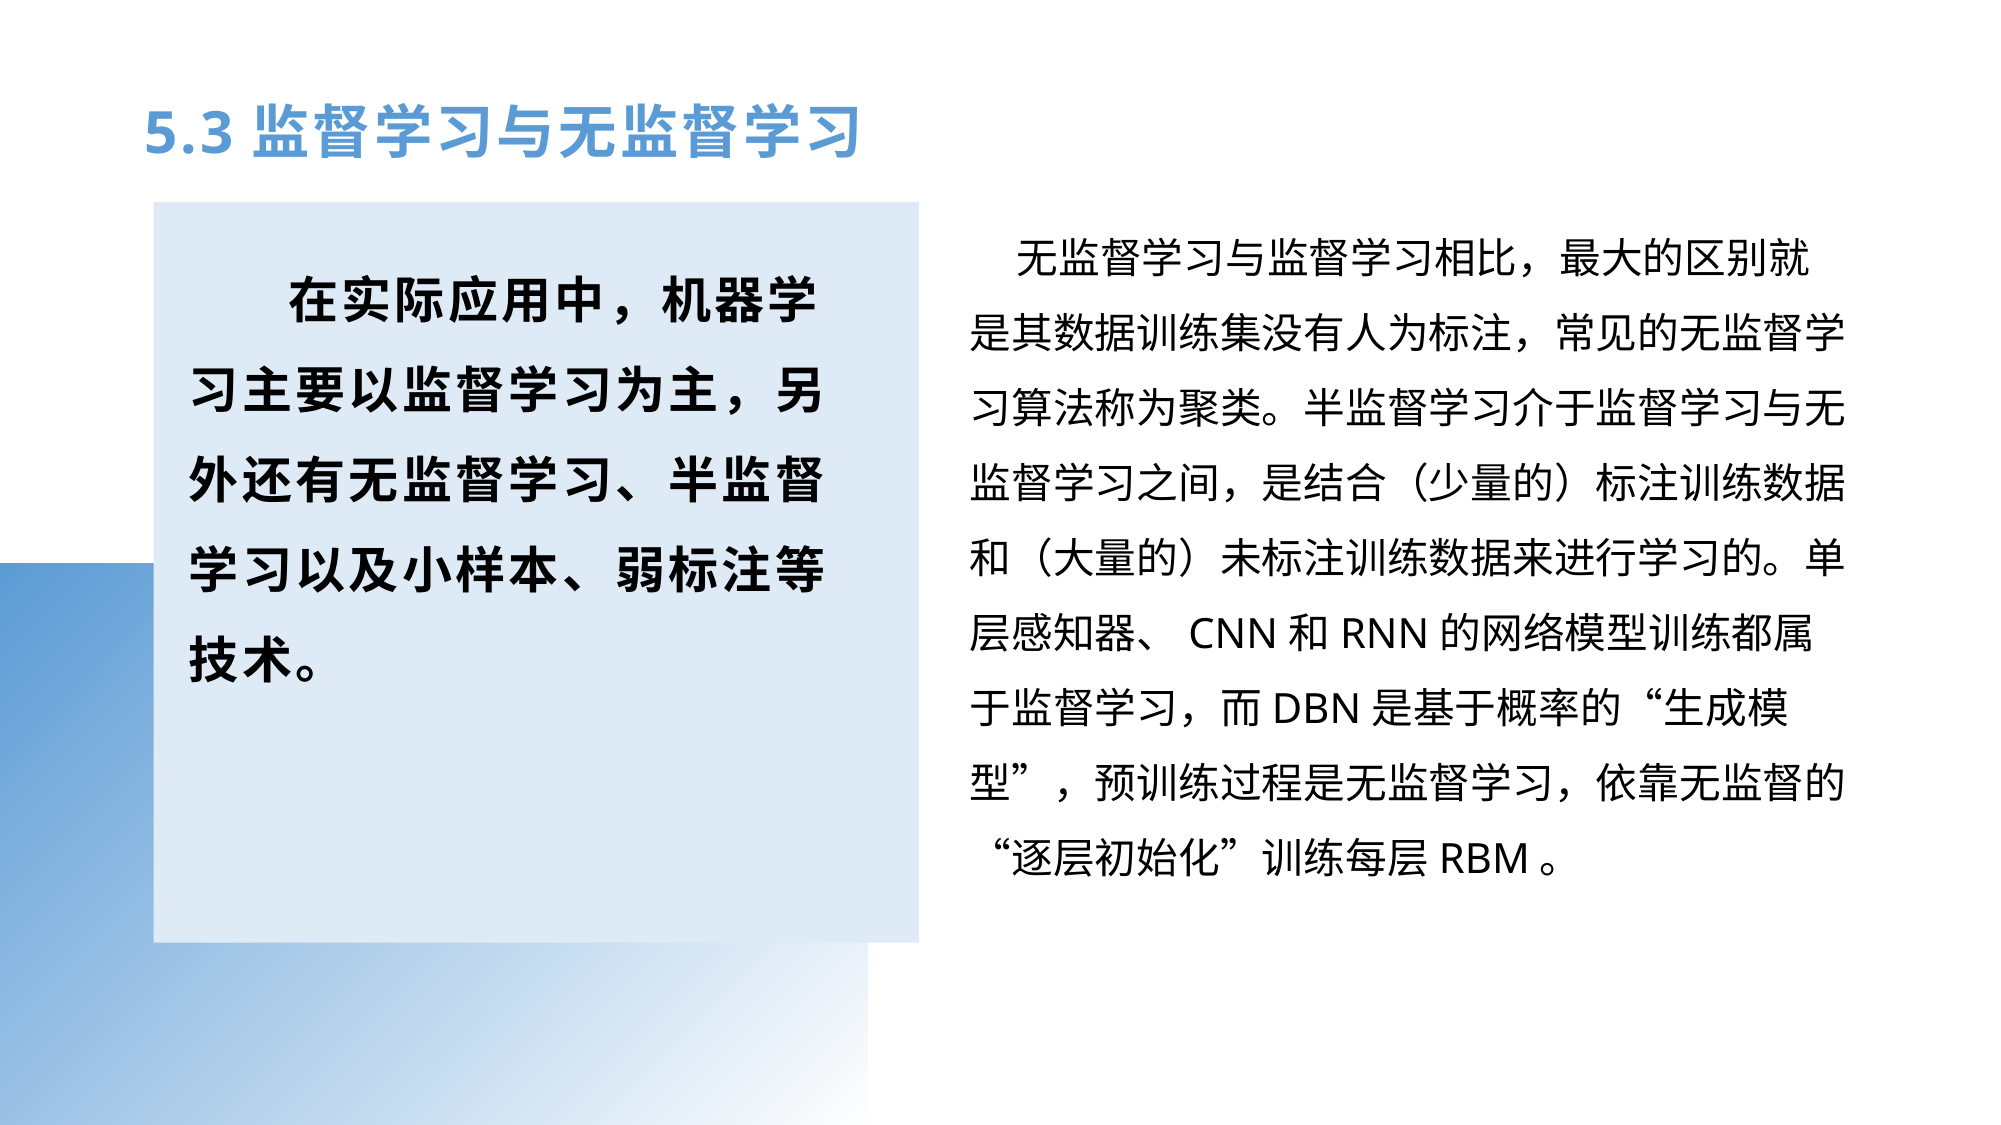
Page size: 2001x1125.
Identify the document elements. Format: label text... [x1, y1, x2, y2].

text_box [153, 201, 920, 943]
text_box 在实际应用中，机器学习主要以监督学习为主，另外还有无监督学习、半监督学习以及小样本、弱标注等技术。 [178, 233, 854, 802]
text_box 无监督学习与监督学习相比，最大的区别就是其数据训练集没有人为标注，常见的无监督学习算法称为聚类。半监督学习介于监督学习与无监督学习之间，是结合（少量的）标注训练数据和（大量的）未标注训练数据来进行学习的。单层感知器、CNN和RNN的网络模型训练都属于监督学习，而DBN是基于概率的“生成模型”，预训练过程是无监督学习，依靠无监督的“逐层初始化”训练每层RBM。 [959, 201, 1861, 943]
text_box 5.3监督学习与无监督学习 [133, 86, 939, 175]
text_box [0, 563, 868, 1125]
